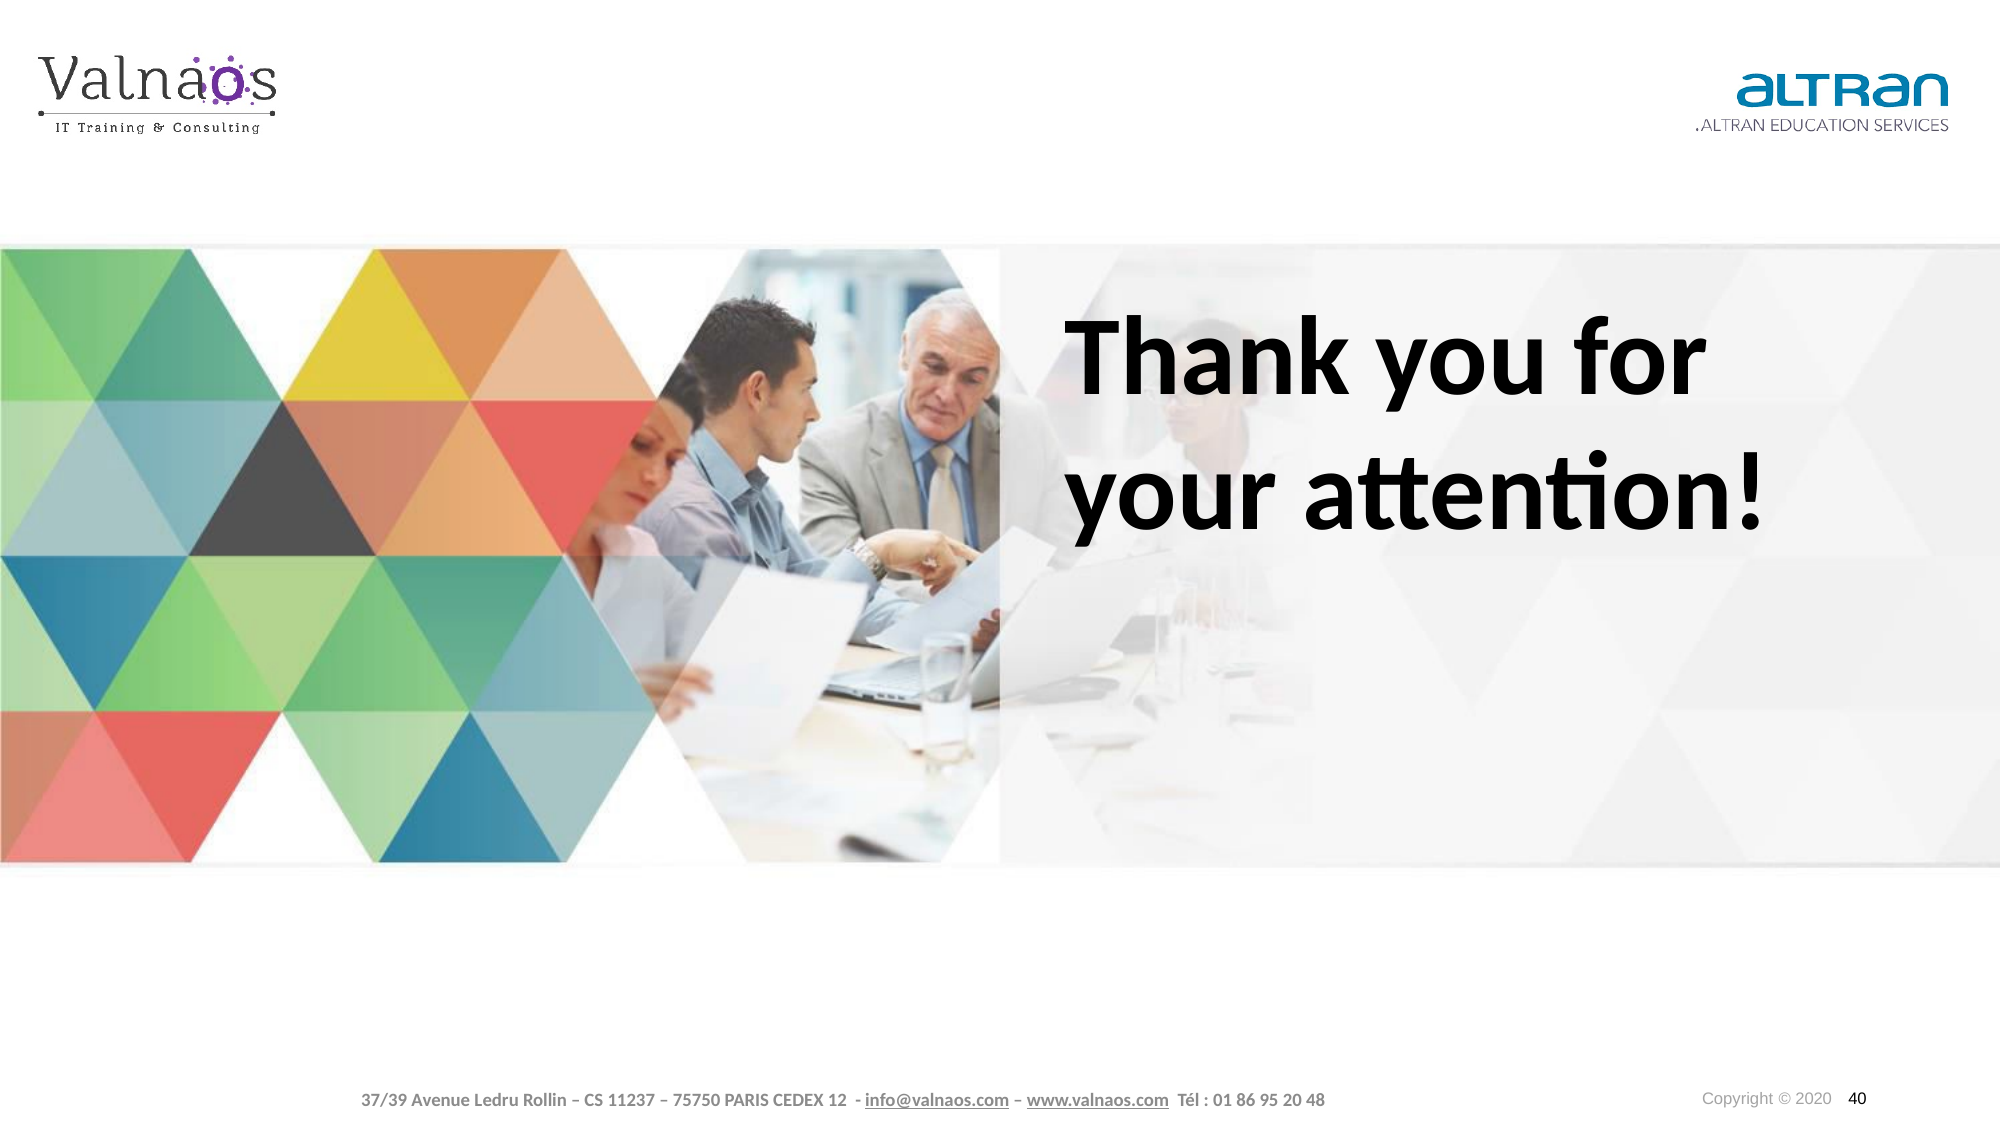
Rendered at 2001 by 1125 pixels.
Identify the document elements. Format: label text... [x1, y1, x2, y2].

text_box Thank you for your attention! [1049, 274, 1938, 560]
slide_number Copyright © 2020 40 [1700, 1087, 1959, 1108]
picture [0, 0, 2000, 1125]
